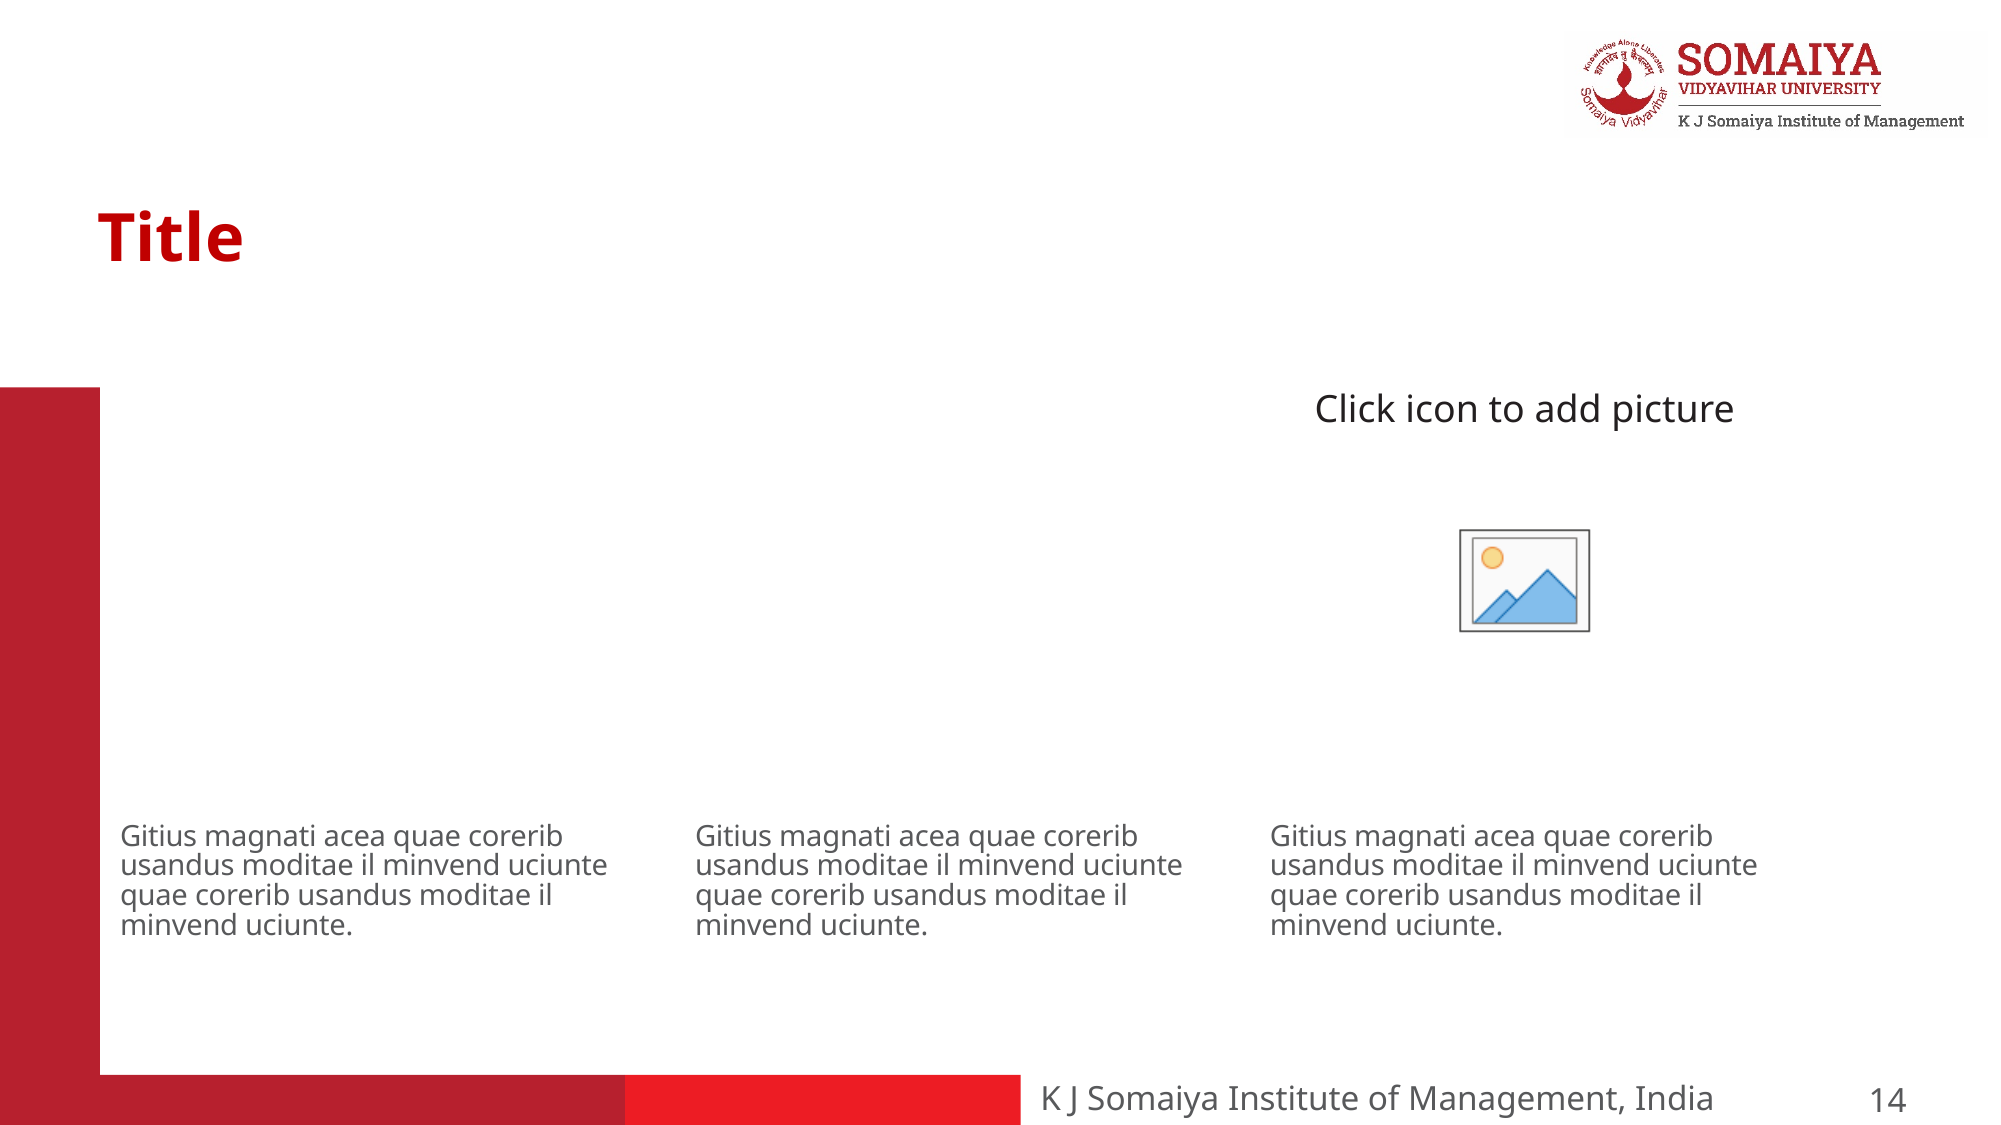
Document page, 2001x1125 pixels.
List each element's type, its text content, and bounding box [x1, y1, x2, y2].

list Gitius magnati acea quae corerib usandus moditae il minvend uciunte quae corerib usandus moditae il minvend uciunte. [675, 812, 1225, 931]
text_box Gitius magnati acea quae corerib usandus moditae il minvend uciunte quae corerib usandus moditae il minvend uciunte. [99, 812, 650, 931]
picture [1249, 374, 1800, 788]
text_box Gitius magnati acea quae corerib usandus moditae il minvend uciunte quae corerib usandus moditae il minvend uciunte. [1250, 812, 1800, 931]
text_box Title [82, 187, 260, 283]
slide_number 14 [1853, 1072, 1985, 1125]
picture [1564, 31, 1988, 138]
